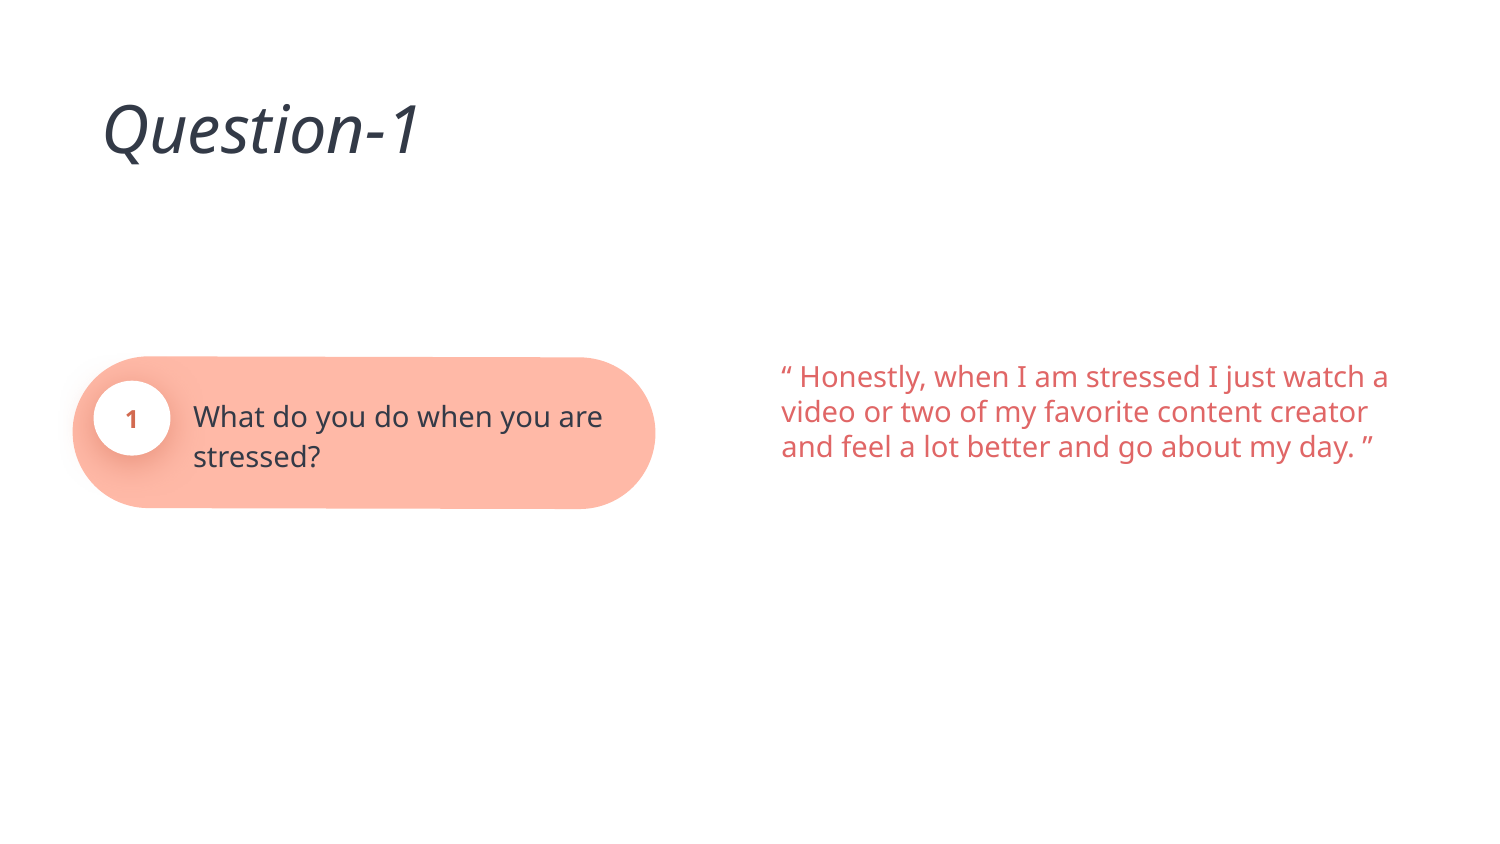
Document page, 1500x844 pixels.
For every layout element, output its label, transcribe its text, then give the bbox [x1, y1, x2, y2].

title Question-1 [100, 96, 774, 168]
text_box “ Honestly, when I am stressed I just watch a video or two of my favorite content creator and feel a lot better and go about my day. ” [766, 308, 1431, 479]
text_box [102, 177, 626, 689]
